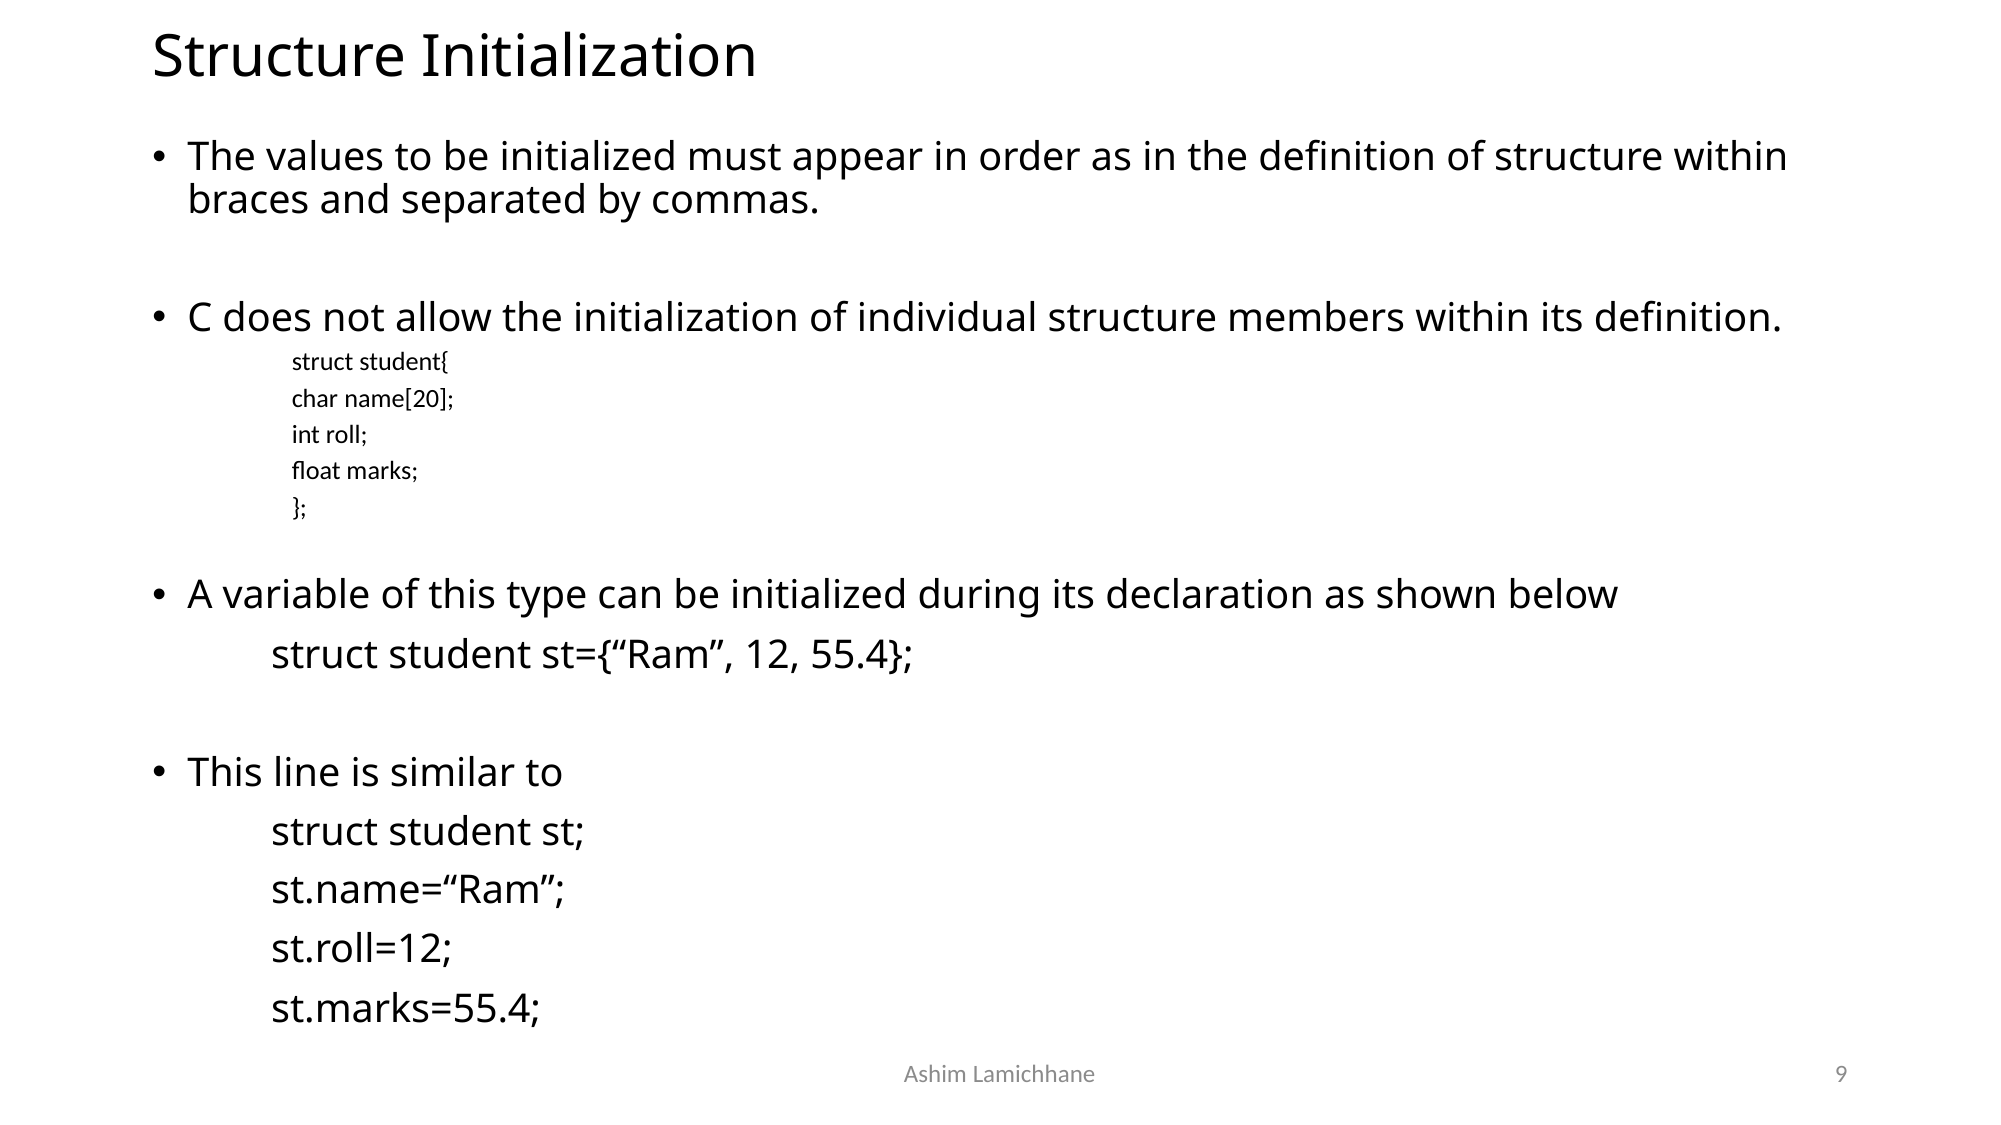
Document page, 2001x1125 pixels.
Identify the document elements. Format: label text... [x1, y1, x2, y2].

footer Ashim Lamichhane [662, 1042, 1338, 1103]
slide_number 9 [1412, 1042, 1863, 1103]
list The values to be initialized must appear in order as in the definition of structure within braces and separated by commas. C does not allow the initialization of individual structure members within its definition. struct student{ char name[20]; int roll; float marks; }; A variable of this type can be initialized during its declaration as shown below struct student st={“Ram”, 12, 55.4}; This line is similar to struct student st; st.name=“Ram”; st.roll=12; st.marks=55.4; [137, 129, 1863, 1043]
title Structure Initialization [137, 13, 1863, 102]
